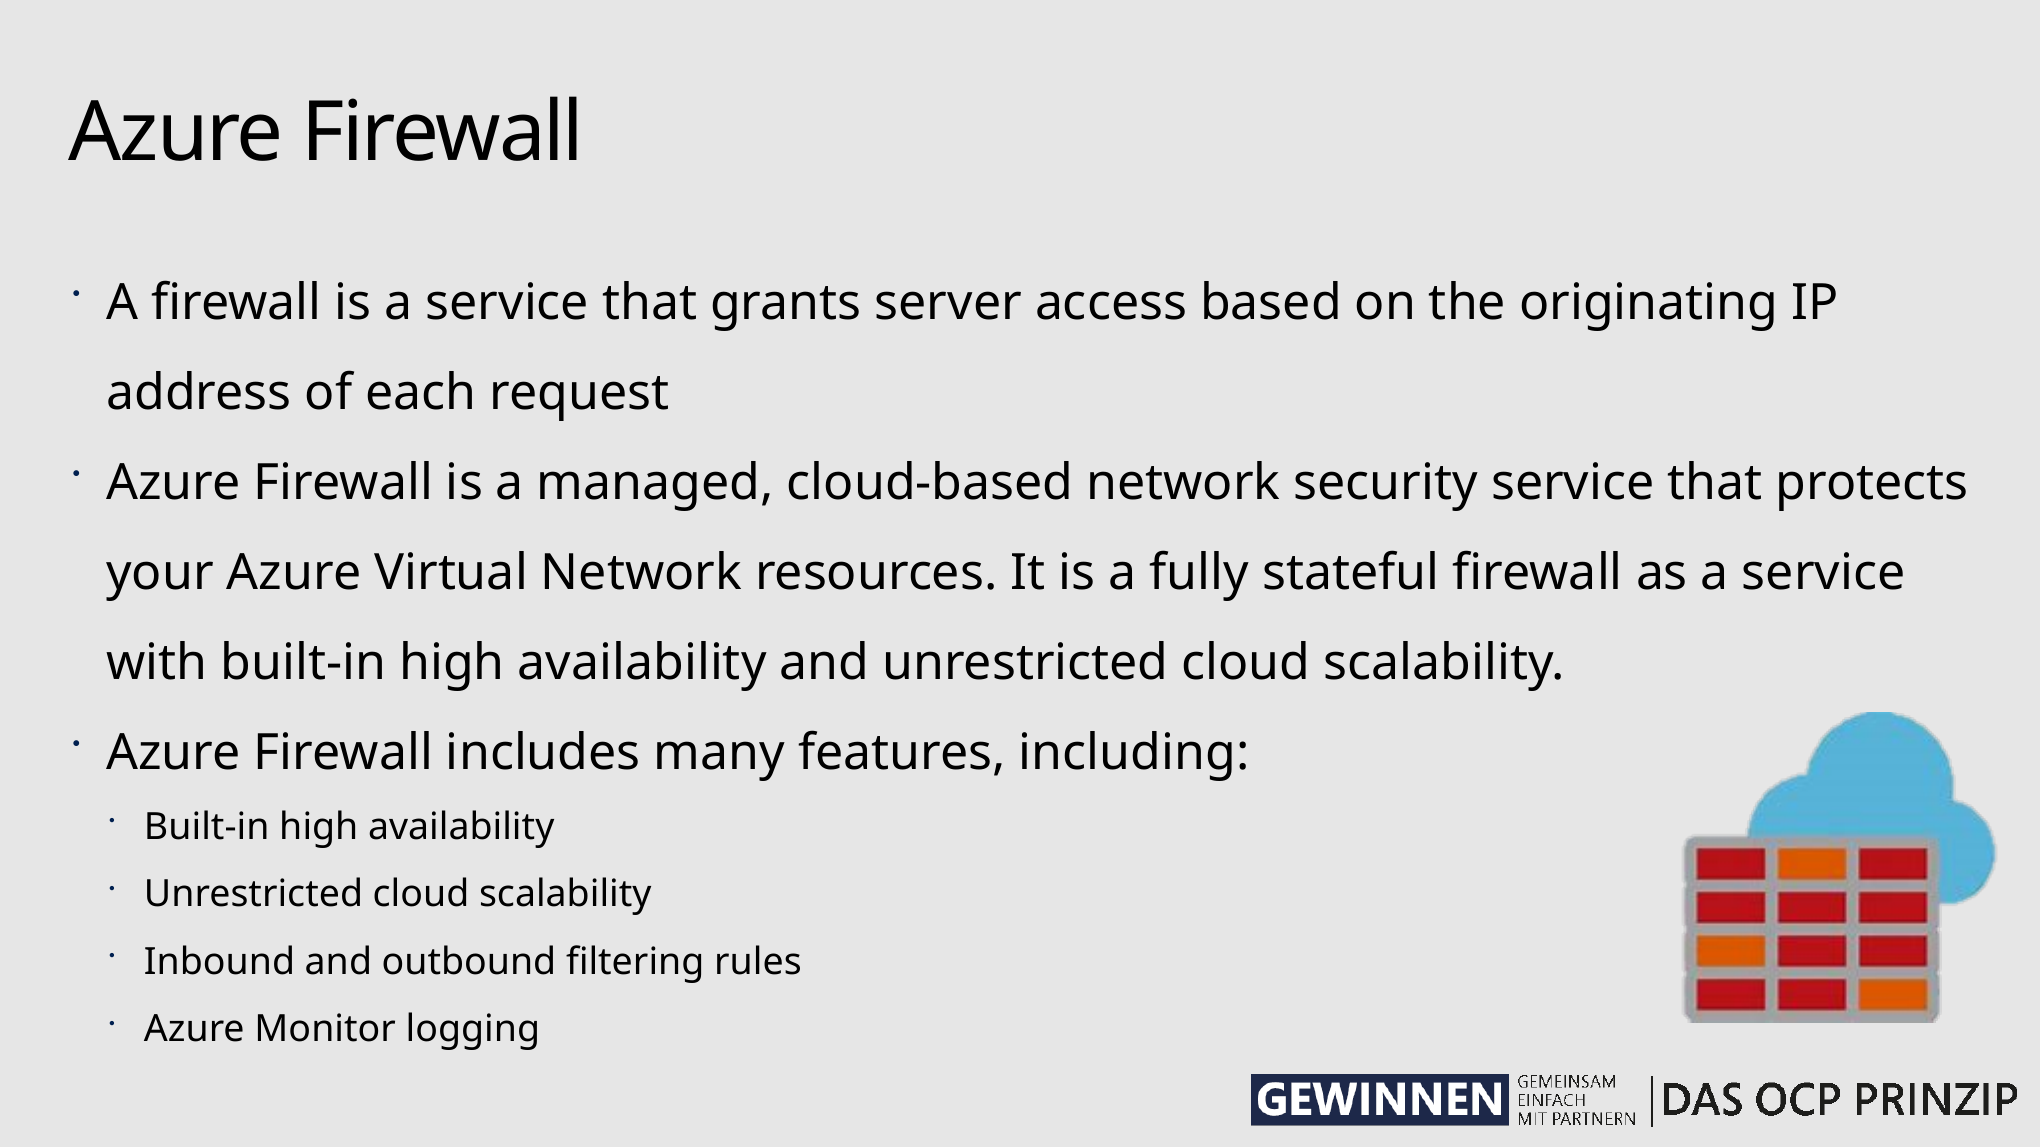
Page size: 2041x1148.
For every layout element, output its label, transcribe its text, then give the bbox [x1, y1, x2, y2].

picture [1544, 712, 2041, 1024]
picture [1996, 1066, 2041, 1134]
title Azure Firewall [45, 73, 1996, 224]
list A firewall is a service that grants server access based on the originating IP address of each request Azure Firewall is a managed, cloud-based network security service that protects your Azure Virtual Network resources. It is a fully stateful firewall as a service with built-in high availability and unrestricted cloud scalability. Azure Firewall includes many features, including: Built-in high availability Unrestricted cloud scalability Inbound and outbound filtering rules Azure Monitor logging [45, 224, 1996, 1148]
